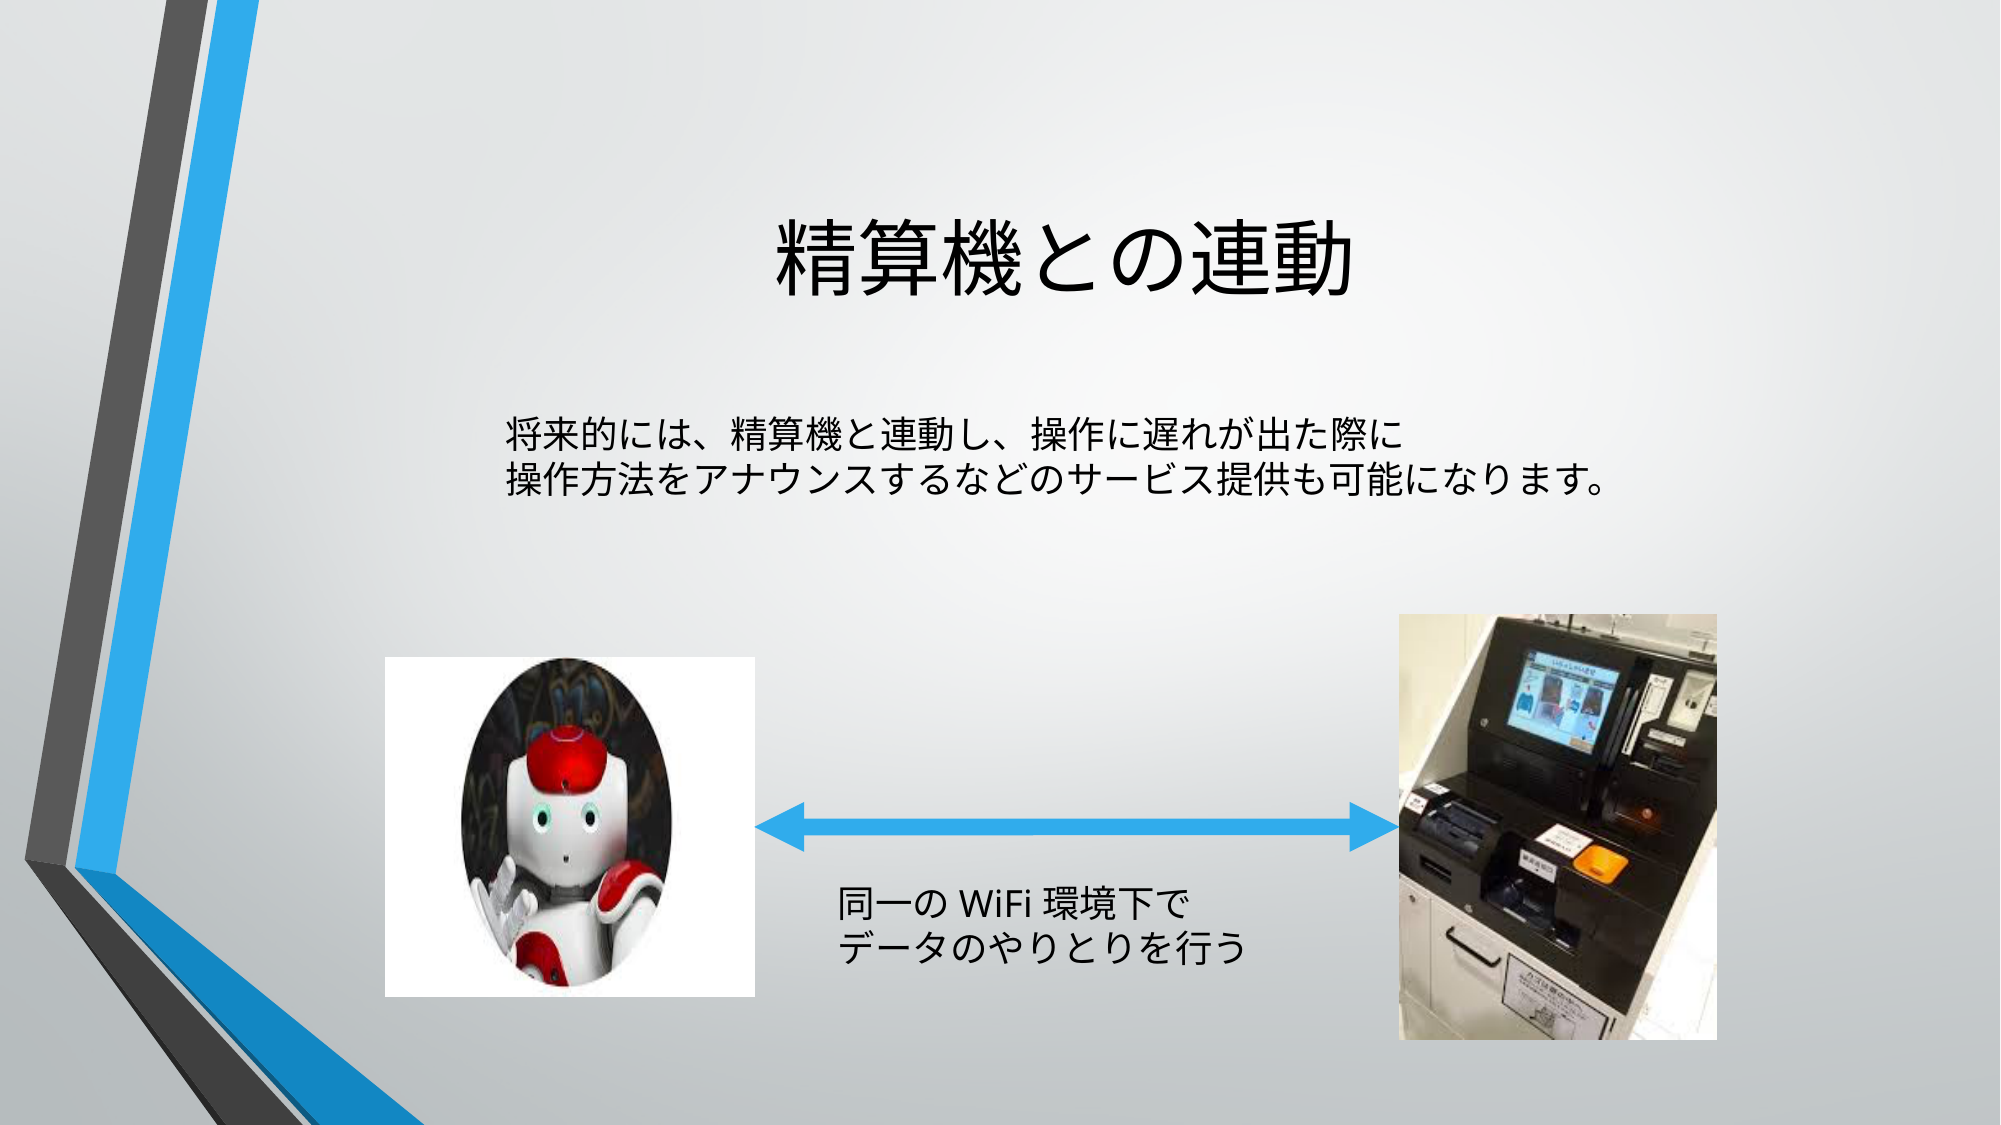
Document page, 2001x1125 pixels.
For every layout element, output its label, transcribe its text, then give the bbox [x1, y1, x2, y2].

text_box 将来的には、精算機と連動し、操作に遅れが出た際に 操作方法をアナウンスするなどのサービス提供も可能になります。 [490, 404, 1640, 509]
text_box 同一のWiFi環境下で データのやりとりを行う [822, 872, 1346, 978]
picture [385, 657, 755, 997]
title 精算機との連動 [243, 112, 1887, 400]
picture [1399, 614, 1718, 1040]
